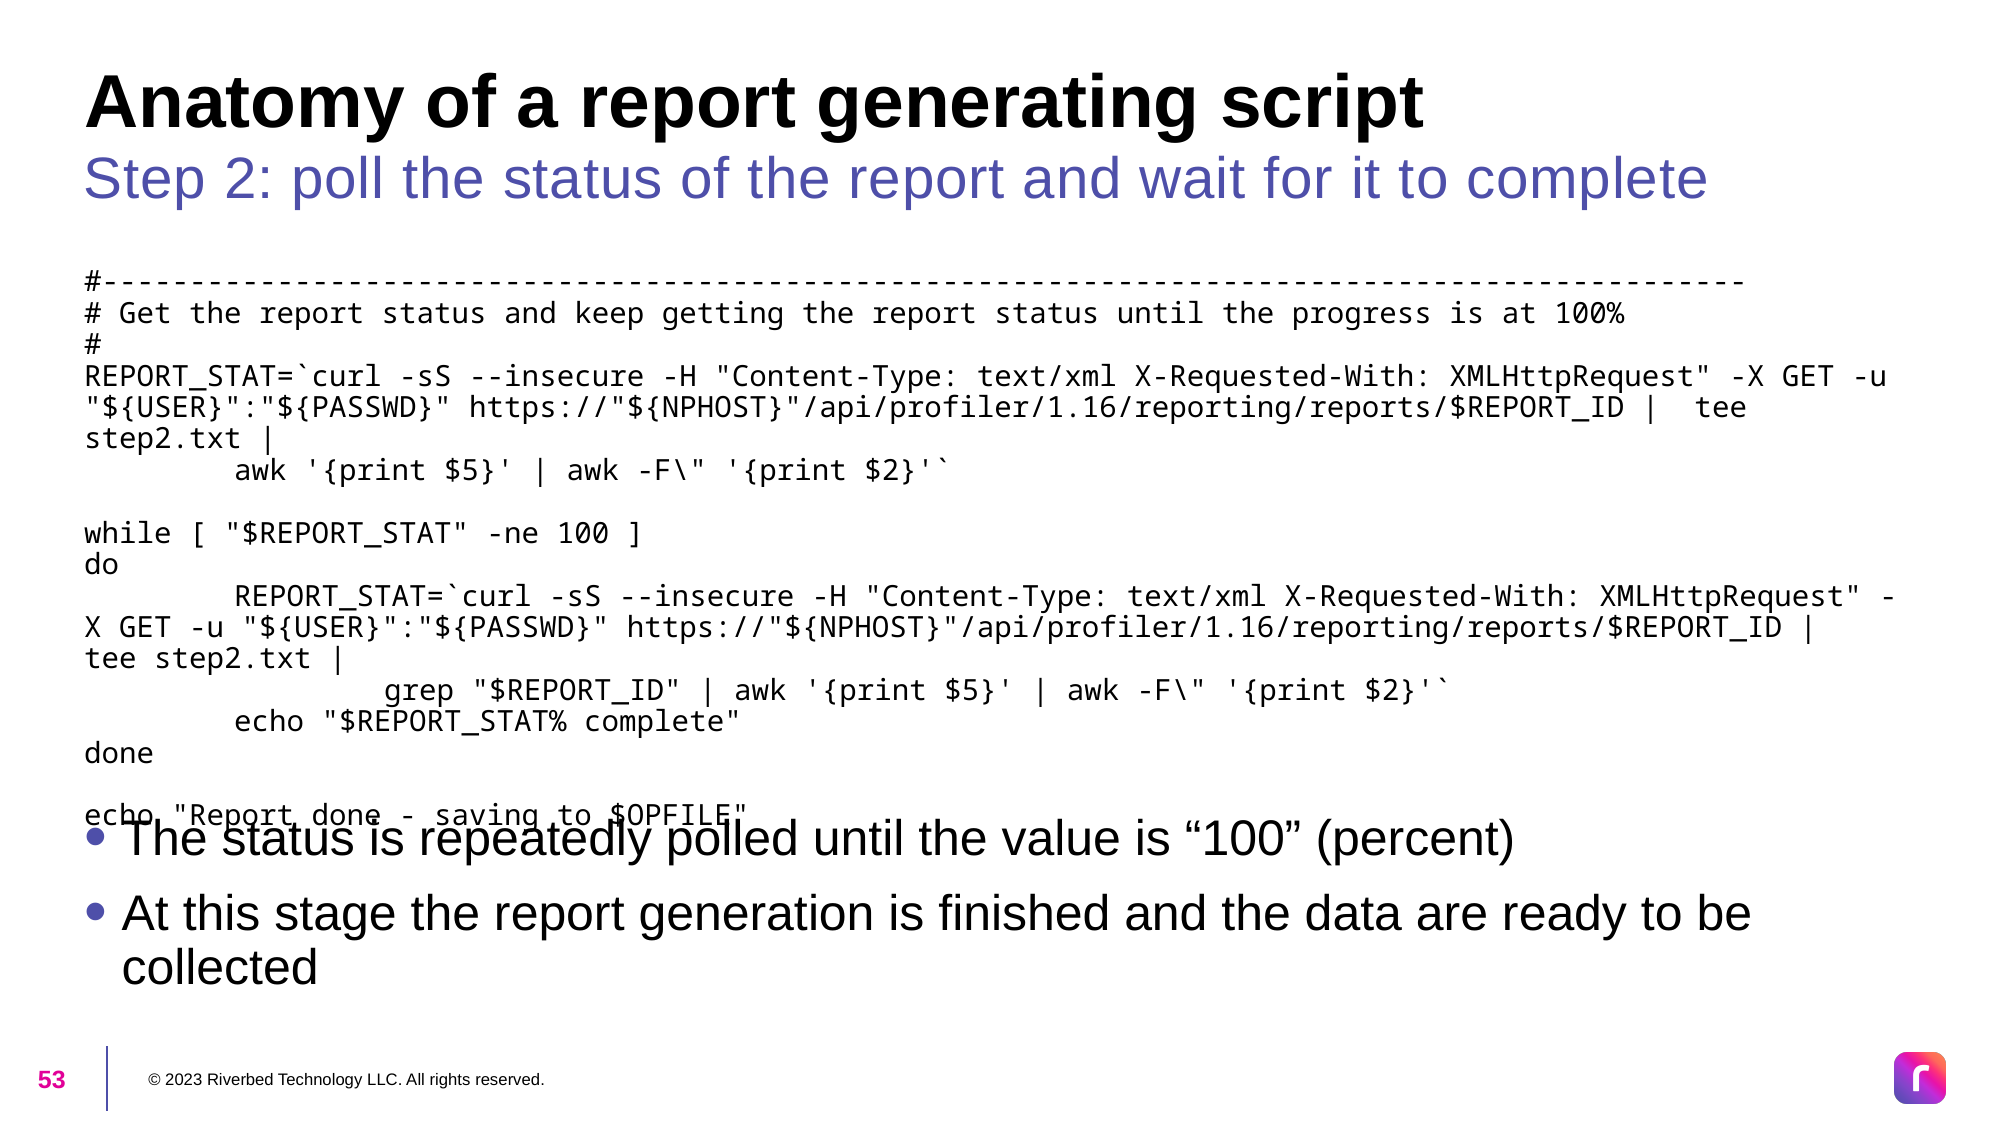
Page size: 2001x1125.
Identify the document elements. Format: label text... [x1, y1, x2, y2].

list #---------------------------------------------------------------------------------------------- # Get the report status and keep getting the report status until the progress is at 100% # REPORT_STAT=`curl -sS --insecure -H "Content-Type: text/xml X-Requested-With: XMLHttpRequest" -X GET -u "${USER}":"${PASSWD}" https://"${NPHOST}"/api/profiler/1.16/reporting/reports/$REPORT_ID | tee step2.txt | awk '{print $5}' | awk -F\" '{print $2}'` while [ "$REPORT_STAT" -ne 100 ] do REPORT_STAT=`curl -sS --insecure -H "Content-Type: text/xml X-Requested-With: XMLHttpRequest" -X GET -u "${USER}":"${PASSWD}" https://"${NPHOST}"/api/profiler/1.16/reporting/reports/$REPORT_ID | tee step2.txt | grep "$REPORT_ID" | awk '{print $5}' | awk -F\" '{print $2}'` echo "$REPORT_STAT% complete" done echo "Report done - saving to $OPFILE" [84, 266, 1902, 812]
footer © 2023 Riverbed Technology LLC. All rights reserved. [133, 1048, 596, 1109]
slide_number 53 [19, 1048, 85, 1109]
text_box The status is repeatedly polled until the value is “100” (percent) At this stage the report generation is finished and the data are ready to be collected [84, 812, 1902, 1035]
picture [1894, 1052, 1946, 1104]
title Anatomy of a report generating script [84, 61, 1902, 145]
list Step 2: poll the status of the report and wait for it to complete [83, 147, 1902, 224]
